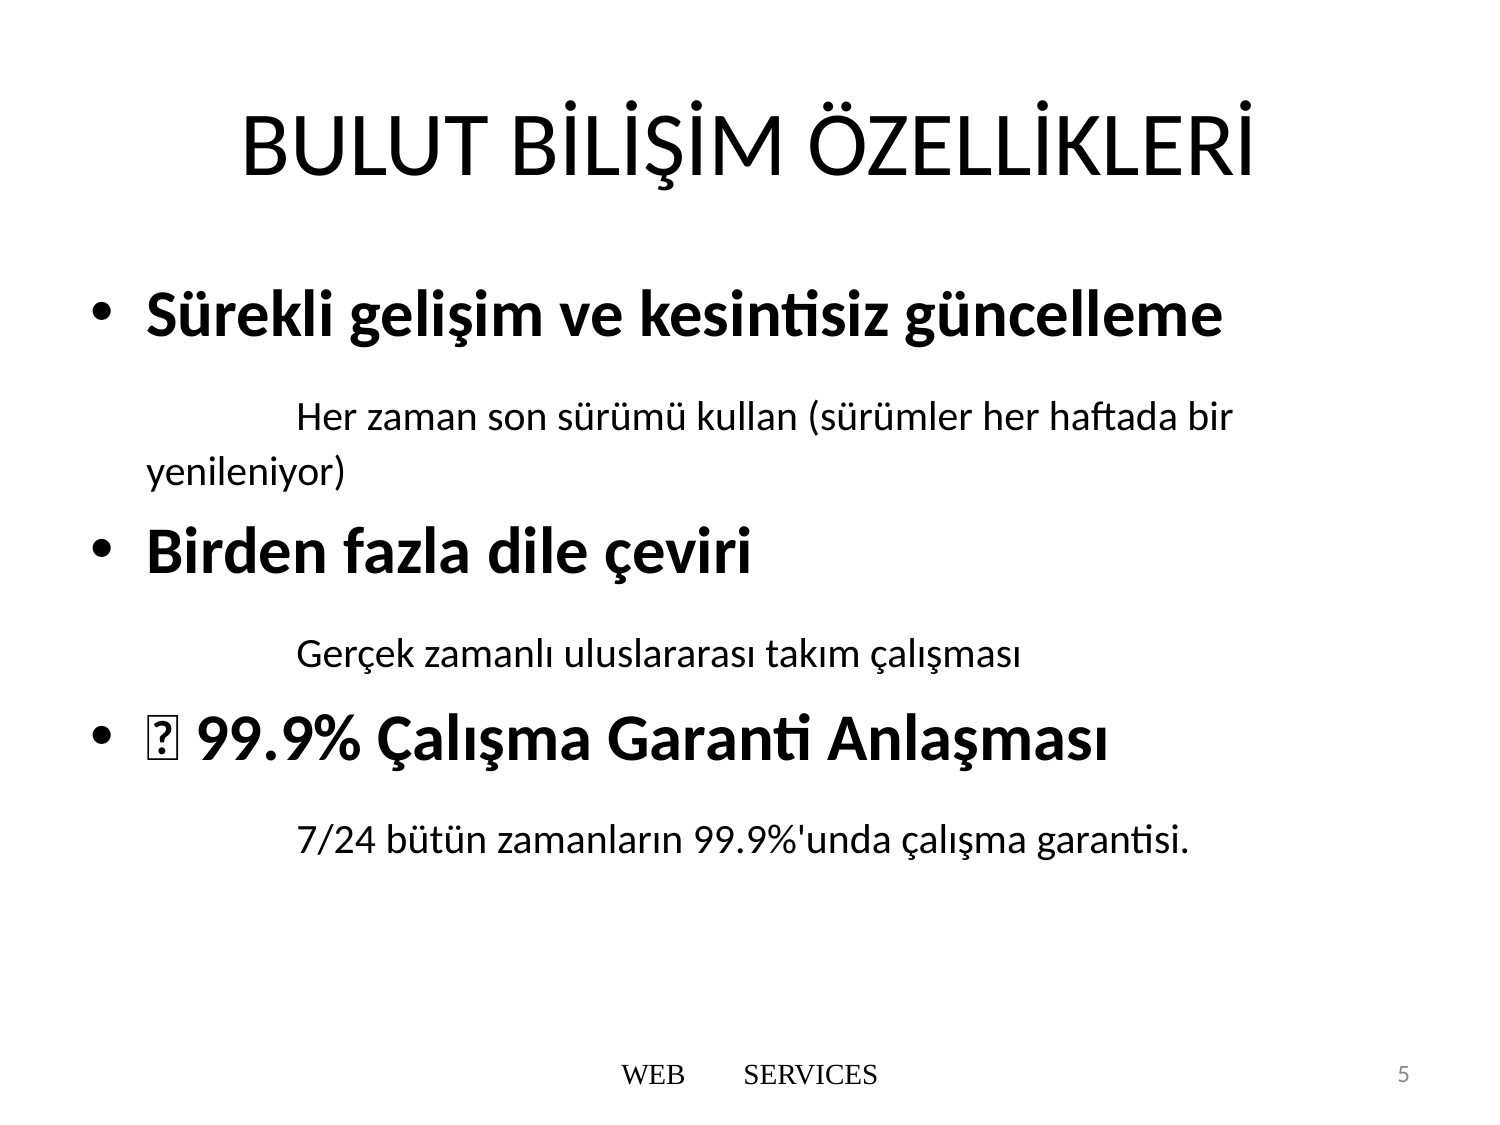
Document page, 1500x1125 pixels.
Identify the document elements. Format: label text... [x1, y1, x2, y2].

title BULUT BİLİŞİM ÖZELLİKLERİ [75, 45, 1425, 233]
footer WEB SERVICES [512, 1042, 988, 1103]
slide_number 5 [1074, 1042, 1425, 1103]
list Sürekli gelişim ve kesintisiz güncelleme Her zaman son sürümü kullan (sürümler her haftada bir yenileniyor) Birden fazla dile çeviri Gerçek zamanlı uluslararası takım çalışması  99.9% Çalışma Garanti Anlaşması 7/24 bütün zamanların 99.9%'unda çalışma garantisi. [75, 262, 1425, 1005]
